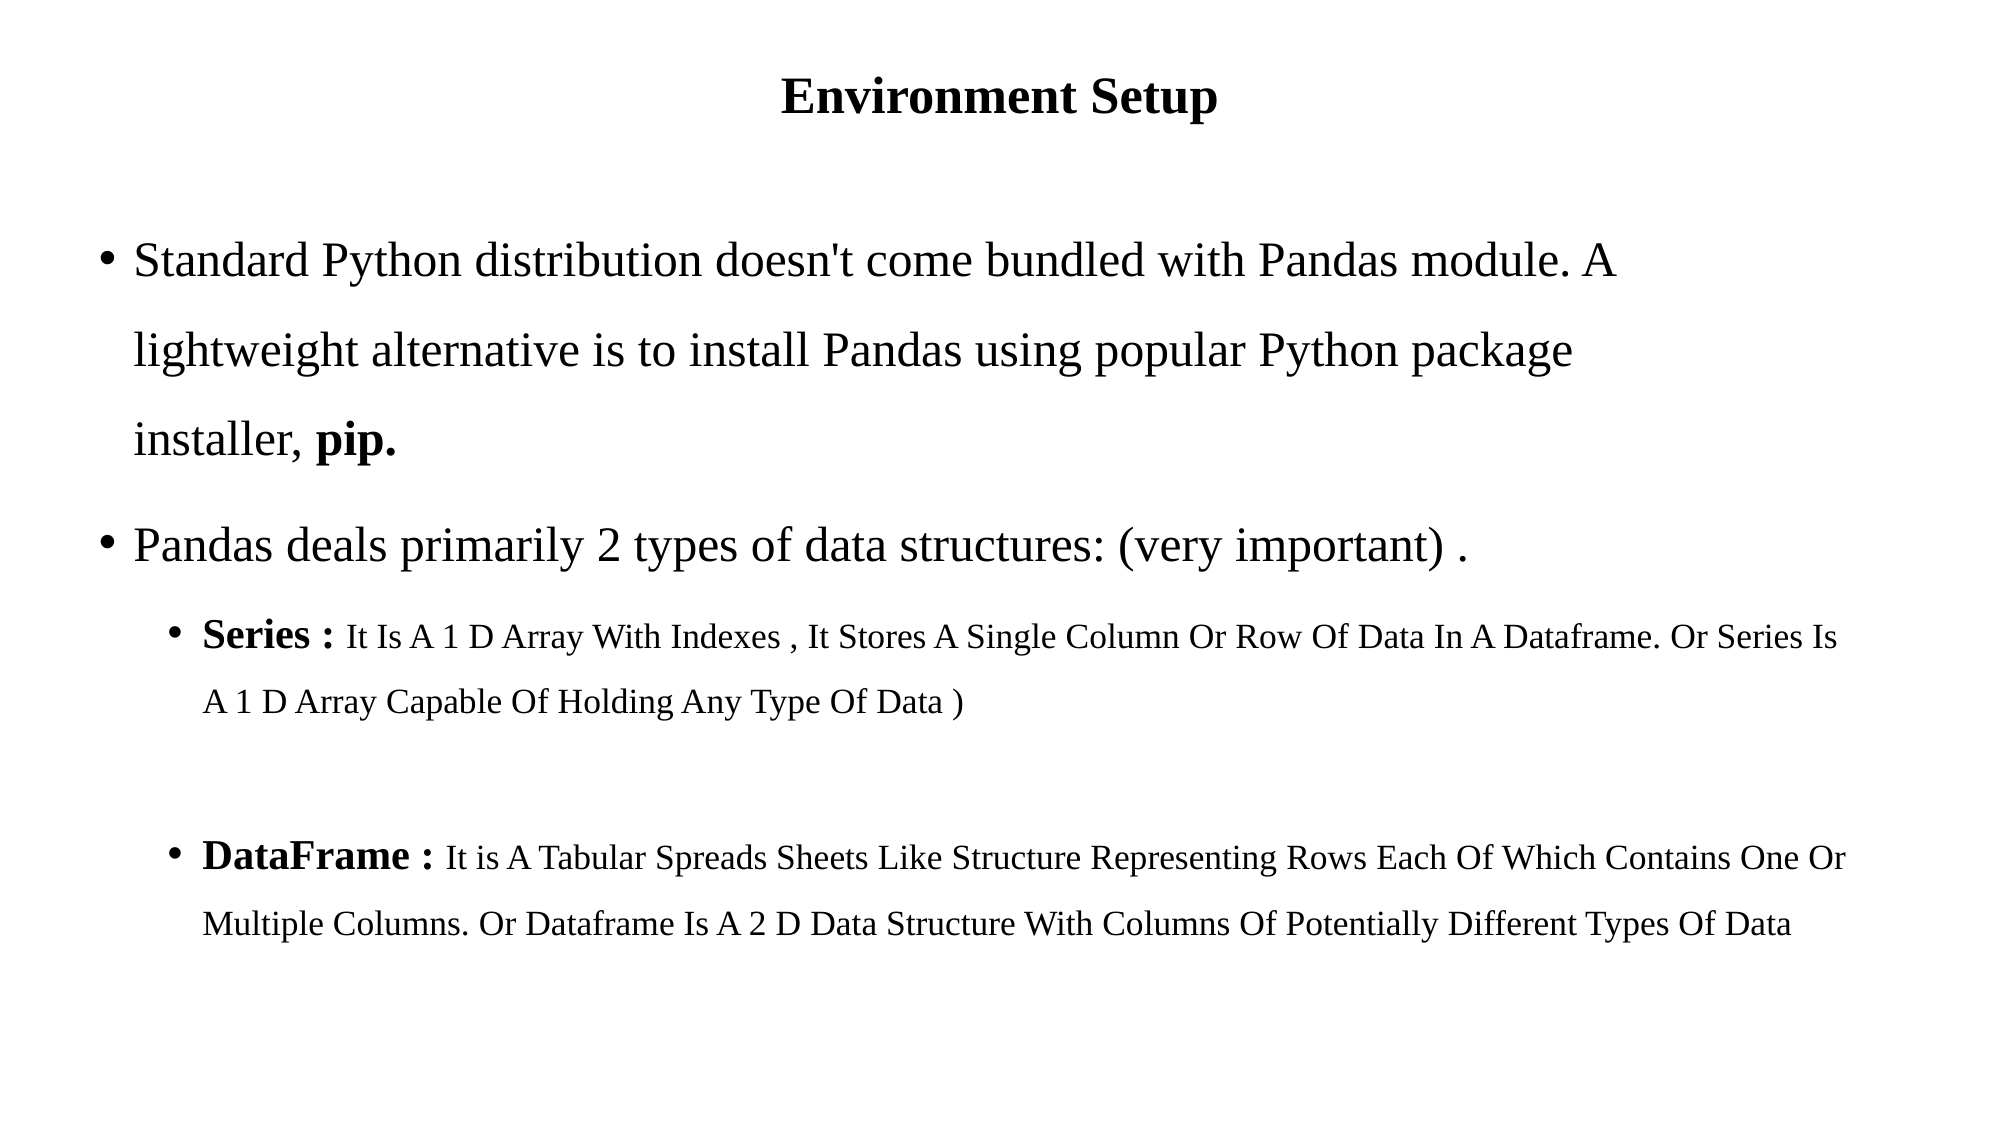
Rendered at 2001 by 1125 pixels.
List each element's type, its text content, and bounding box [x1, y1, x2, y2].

title Environment Setup [137, 59, 1863, 133]
list Standard Python distribution doesn't come bundled with Pandas module. A lightweight alternative is to install Pandas using popular Python package installer, pip. Pandas deals primarily 2 types of data structures: (very important) . Series : It Is A 1 D Array With Indexes , It Stores A Single Column Or Row Of Data In A Dataframe. Or Series Is A 1 D Array Capable Of Holding Any Type Of Data ) DataFrame : It is A Tabular Spreads Sheets Like Structure Representing Rows Each Of Which Contains One Or Multiple Columns. Or Dataframe Is A 2 D Data Structure With Columns Of Potentially Different Types Of Data [83, 190, 1863, 1014]
